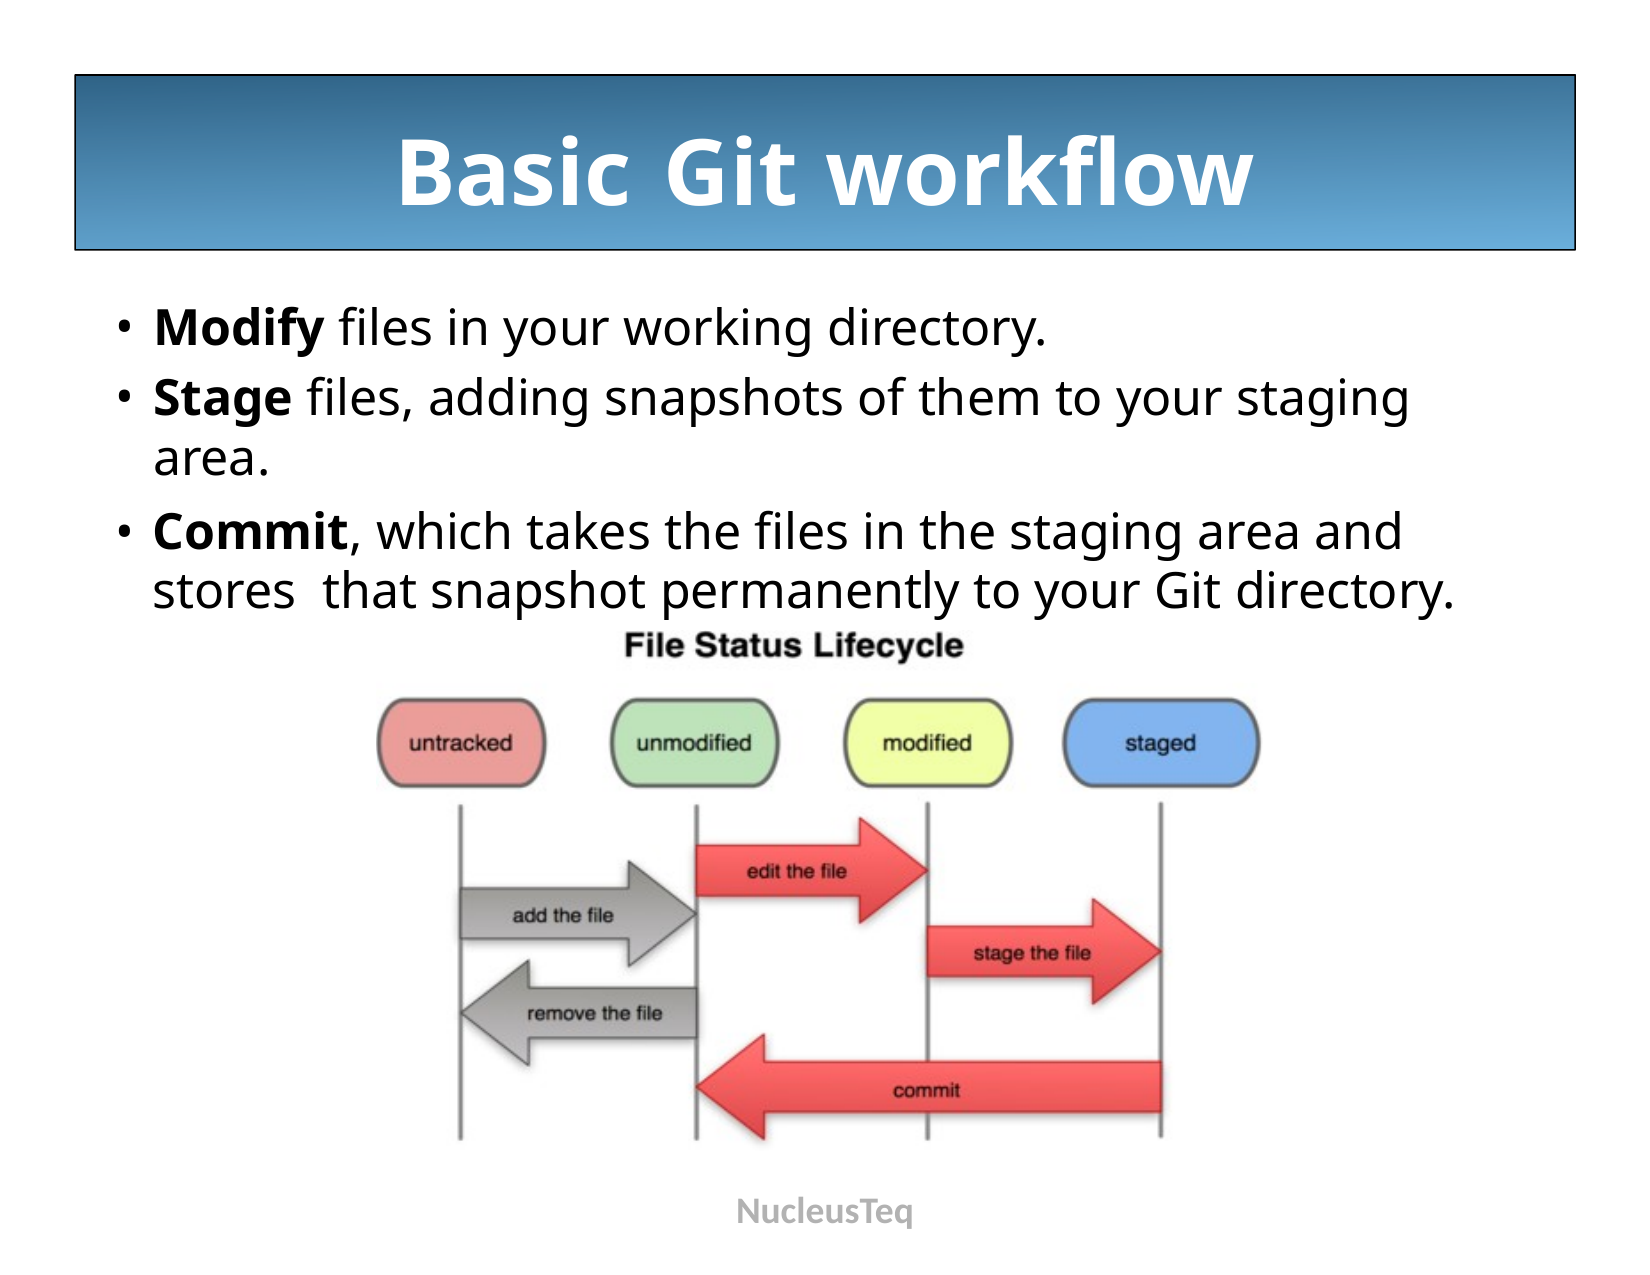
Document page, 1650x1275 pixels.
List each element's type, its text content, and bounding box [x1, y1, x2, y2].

title Basic Git workflow [392, 111, 1259, 282]
footer NucleusTeq [561, 1185, 1089, 1232]
text_box Modify files in your working directory. Stage files, adding snapshots of them to your staging area. Commit, which takes the files in the staging area and stores that snapshot permanently to your Git directory. [113, 282, 1506, 619]
picture [76, 76, 1574, 249]
picture [376, 629, 1263, 1152]
